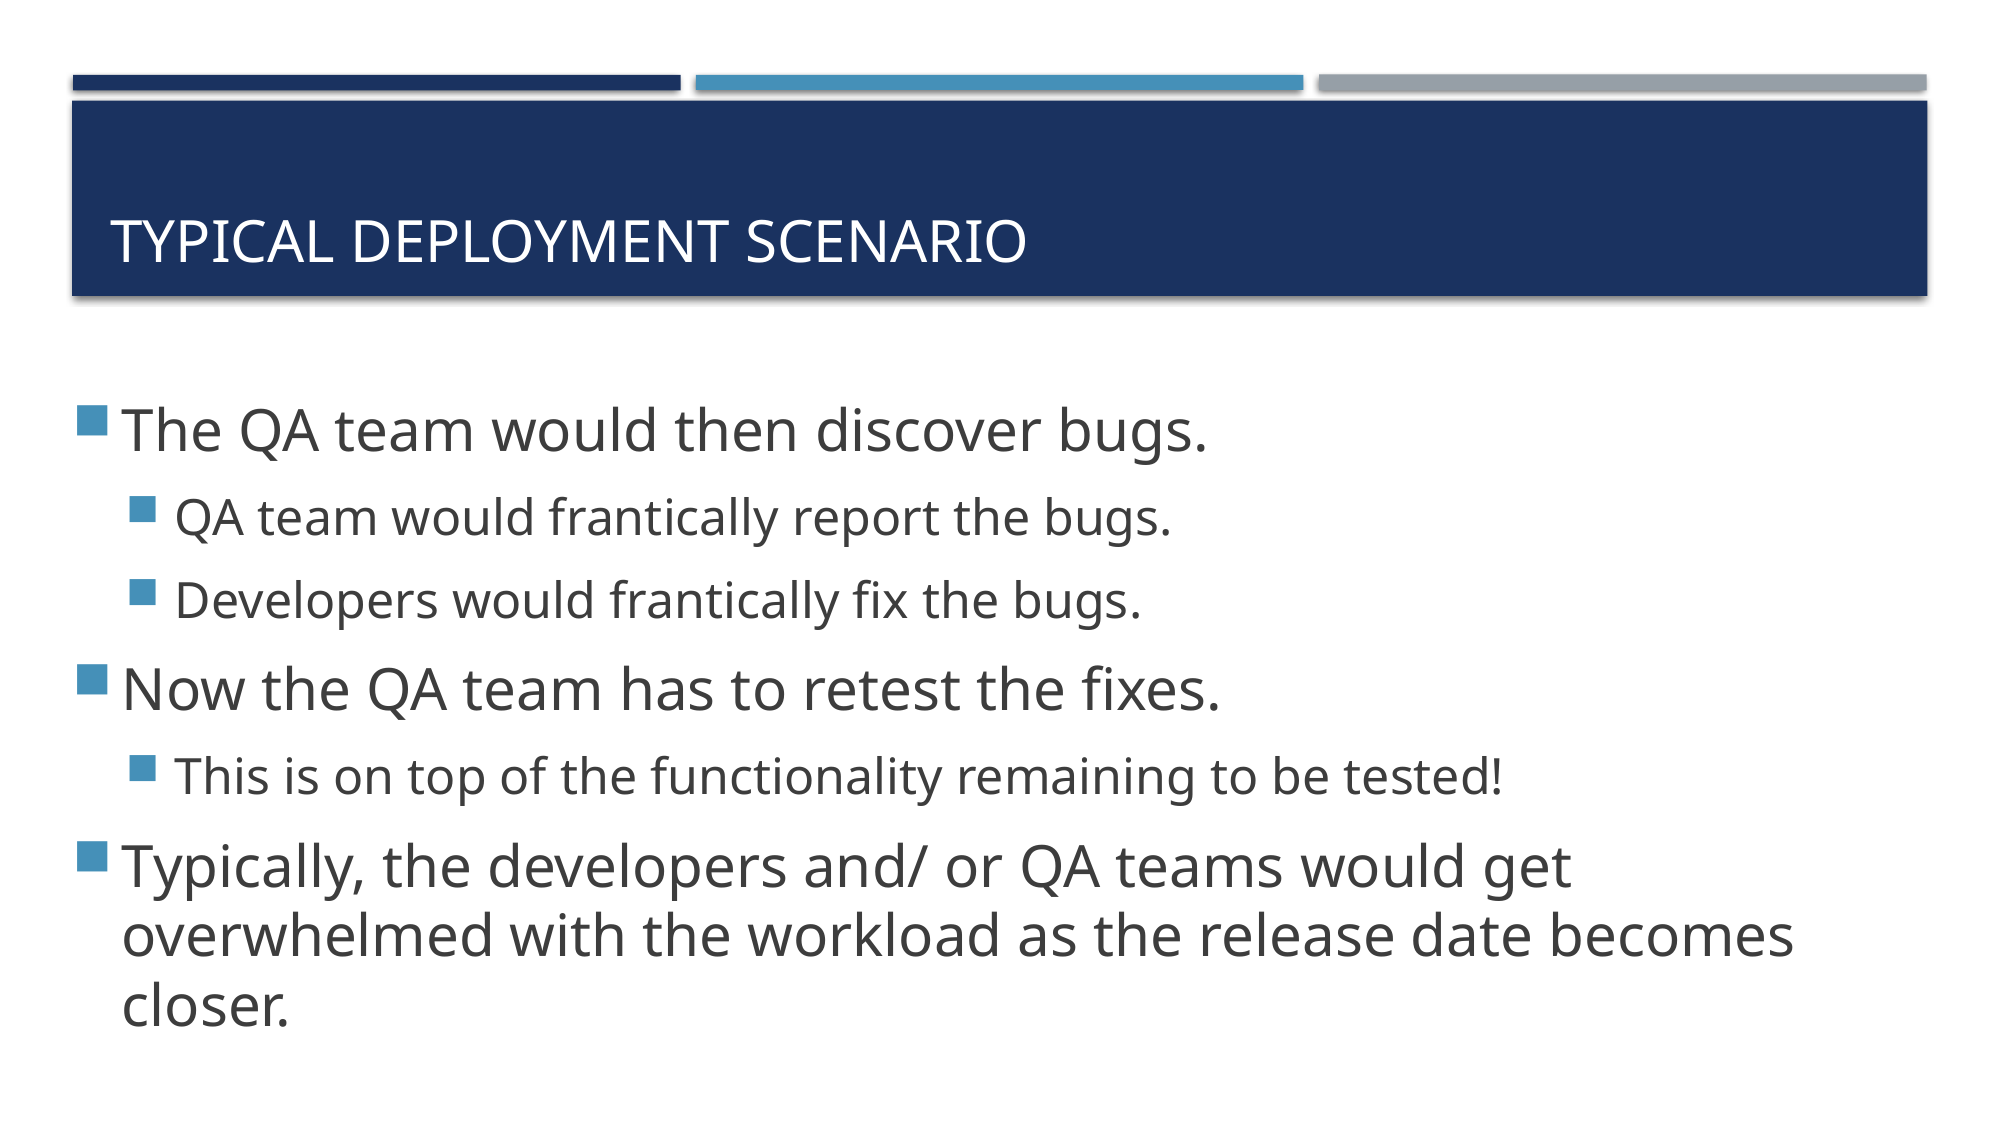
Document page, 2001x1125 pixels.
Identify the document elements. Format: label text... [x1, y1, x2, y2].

title Typical Deployment Scenario [95, 115, 1905, 282]
list The QA team would then discover bugs. QA team would frantically report the bugs. Developers would frantically fix the bugs. Now the QA team has to retest the fixes. This is on top of the functionality remaining to be tested! Typically, the developers and/ or QA teams would get overwhelmed with the workload as the release date becomes closer. [56, 343, 1944, 1089]
